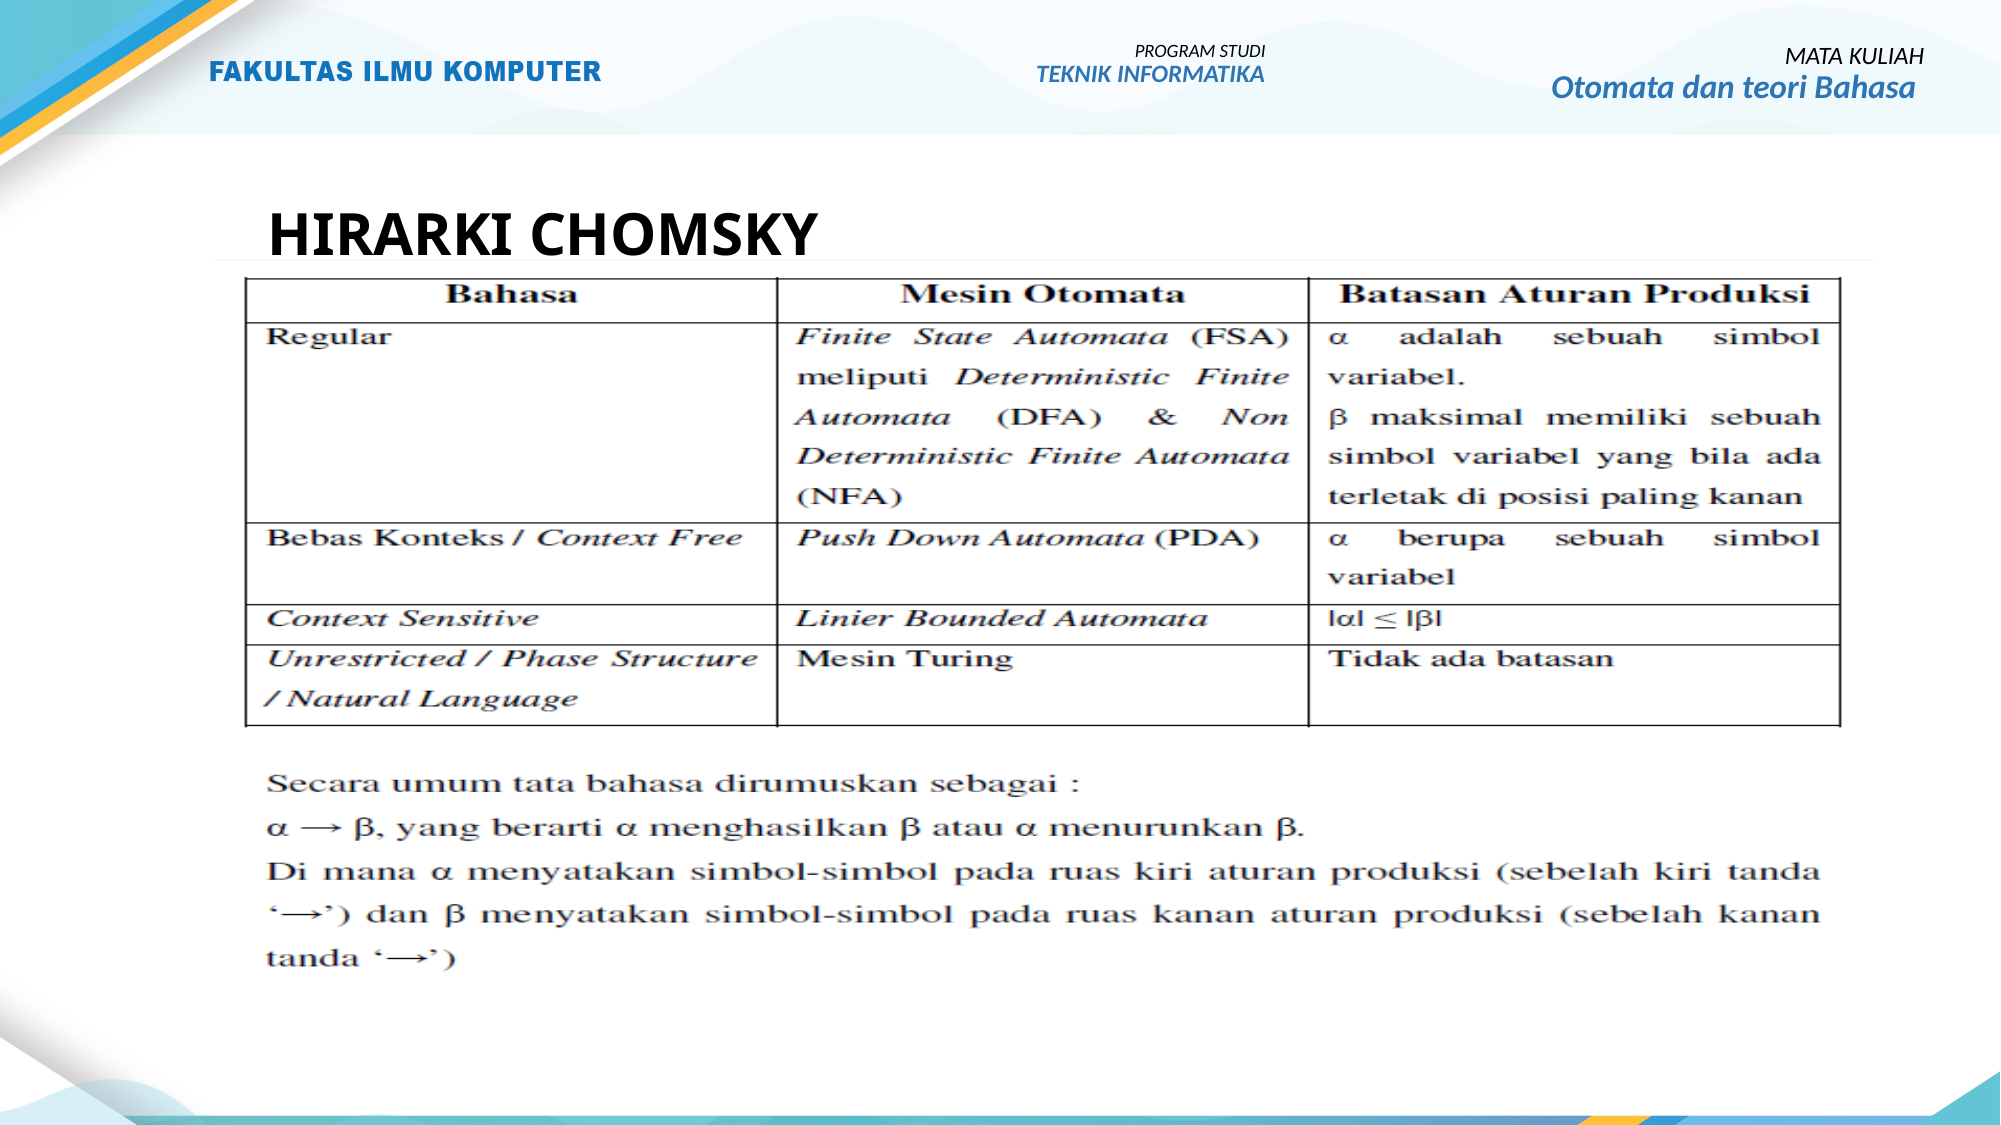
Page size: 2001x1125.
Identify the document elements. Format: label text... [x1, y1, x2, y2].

picture [0, 0, 2000, 1125]
title HIRARKI CHOMSKY [252, 170, 1852, 259]
text_box MATA KULIAH Otomata dan teori Bahasa [1374, 35, 1940, 147]
text_box PROGRAM STUDI TEKNIK INFORMATIKA [904, 33, 1281, 118]
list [213, 259, 1874, 993]
